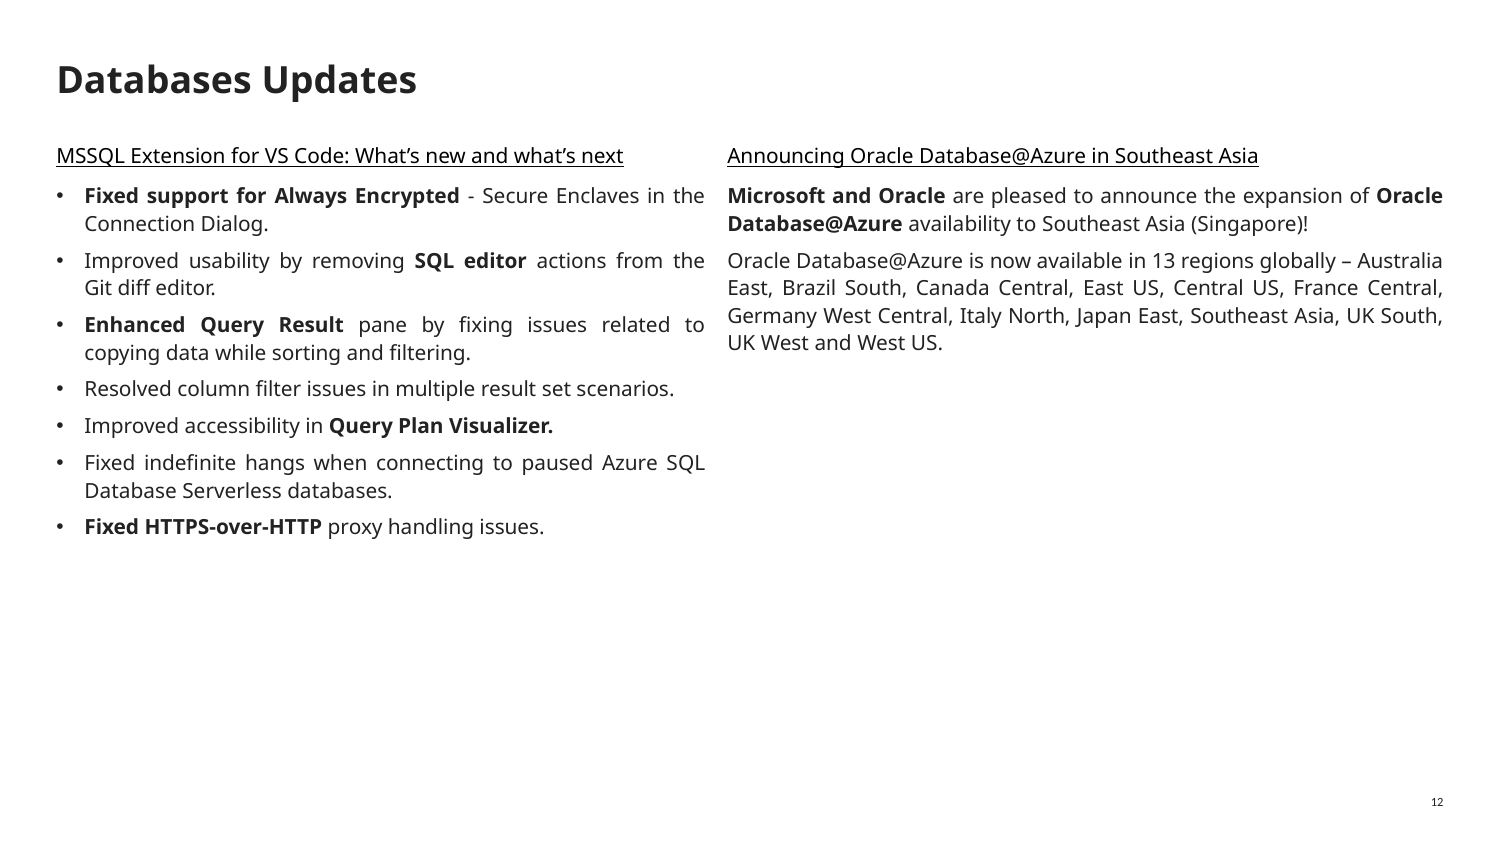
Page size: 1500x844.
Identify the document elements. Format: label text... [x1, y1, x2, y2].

list Announcing Oracle Database@Azure in Southeast Asia Microsoft and Oracle are pleased to announce the expansion of Oracle Database@Azure availability to Southeast Asia (Singapore)! Oracle Database@Azure is now available in 13 regions globally – Australia East, Brazil South, Canada Central, East US, Central US, France Central, Germany West Central, Italy North, Japan East, Southeast Asia, UK South, UK West and West US. [727, 140, 1444, 370]
title Databases Updates [56, 56, 1444, 113]
list MSSQL Extension for VS Code: What’s new and what’s next Fixed support for Always Encrypted - Secure Enclaves in the Connection Dialog. Improved usability by removing SQL editor actions from the Git diff editor. Enhanced Query Result pane by fixing issues related to copying data while sorting and filtering. Resolved column filter issues in multiple result set scenarios. Improved accessibility in Query Plan Visualizer. Fixed indefinite hangs when connecting to paused Azure SQL Database Serverless databases. Fixed HTTPS-over-HTTP proxy handling issues. [56, 140, 706, 760]
